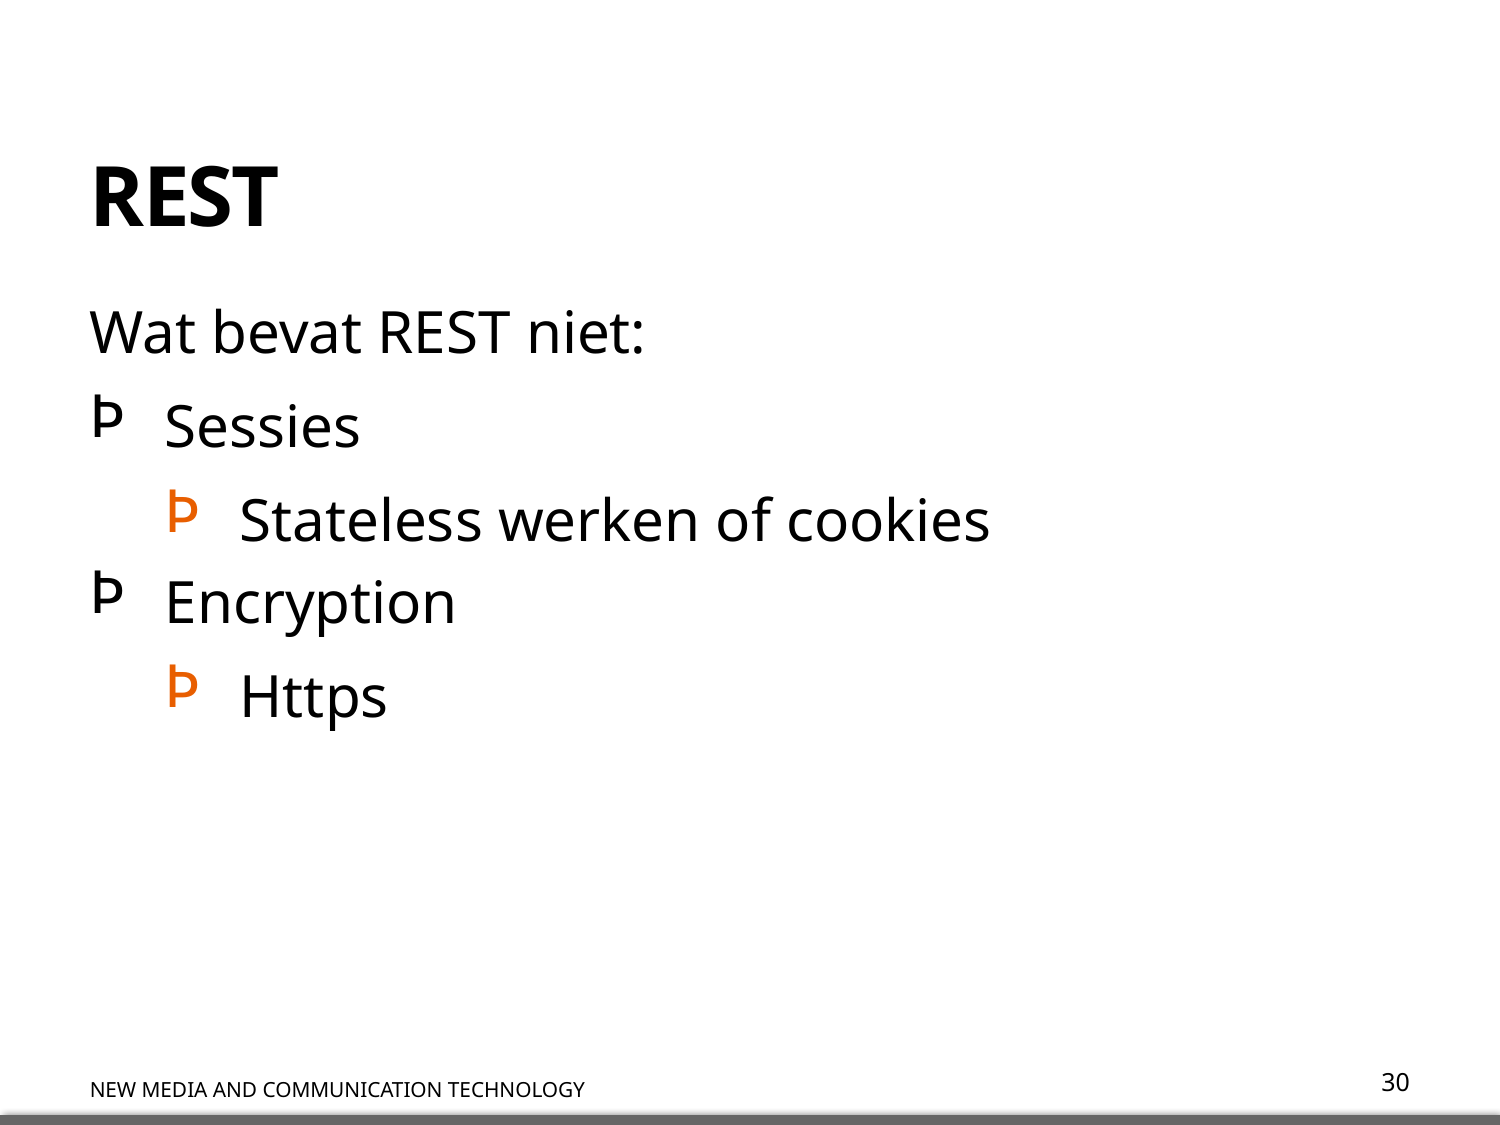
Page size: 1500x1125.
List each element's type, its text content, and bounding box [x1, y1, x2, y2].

title REST [75, 25, 1425, 250]
slide_number 30 [1146, 1068, 1425, 1108]
list Wat bevat REST niet: Sessies Stateless werken of cookies Encryption Https [75, 287, 1425, 1005]
